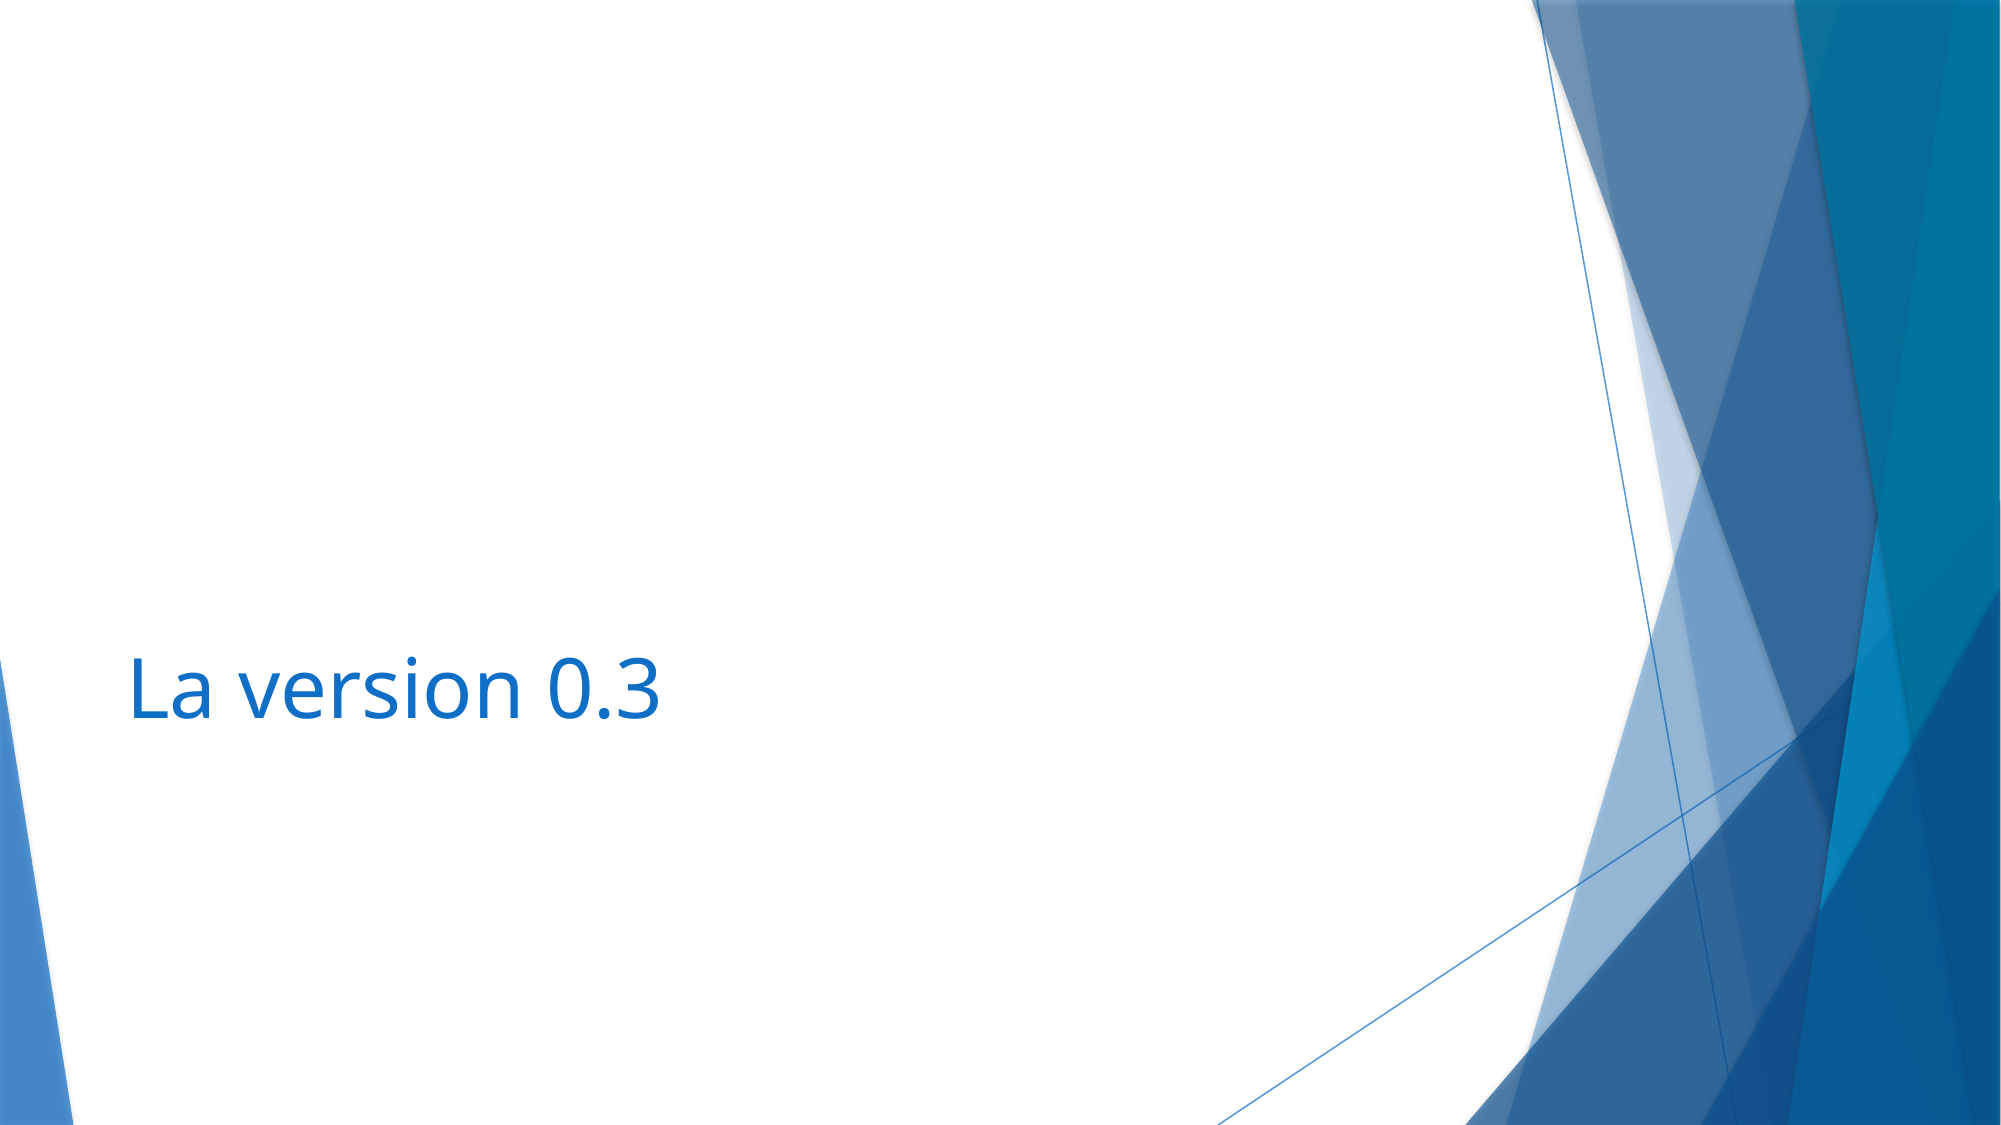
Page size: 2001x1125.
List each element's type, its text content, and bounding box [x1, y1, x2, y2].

title La version 0.3 [111, 443, 1522, 743]
